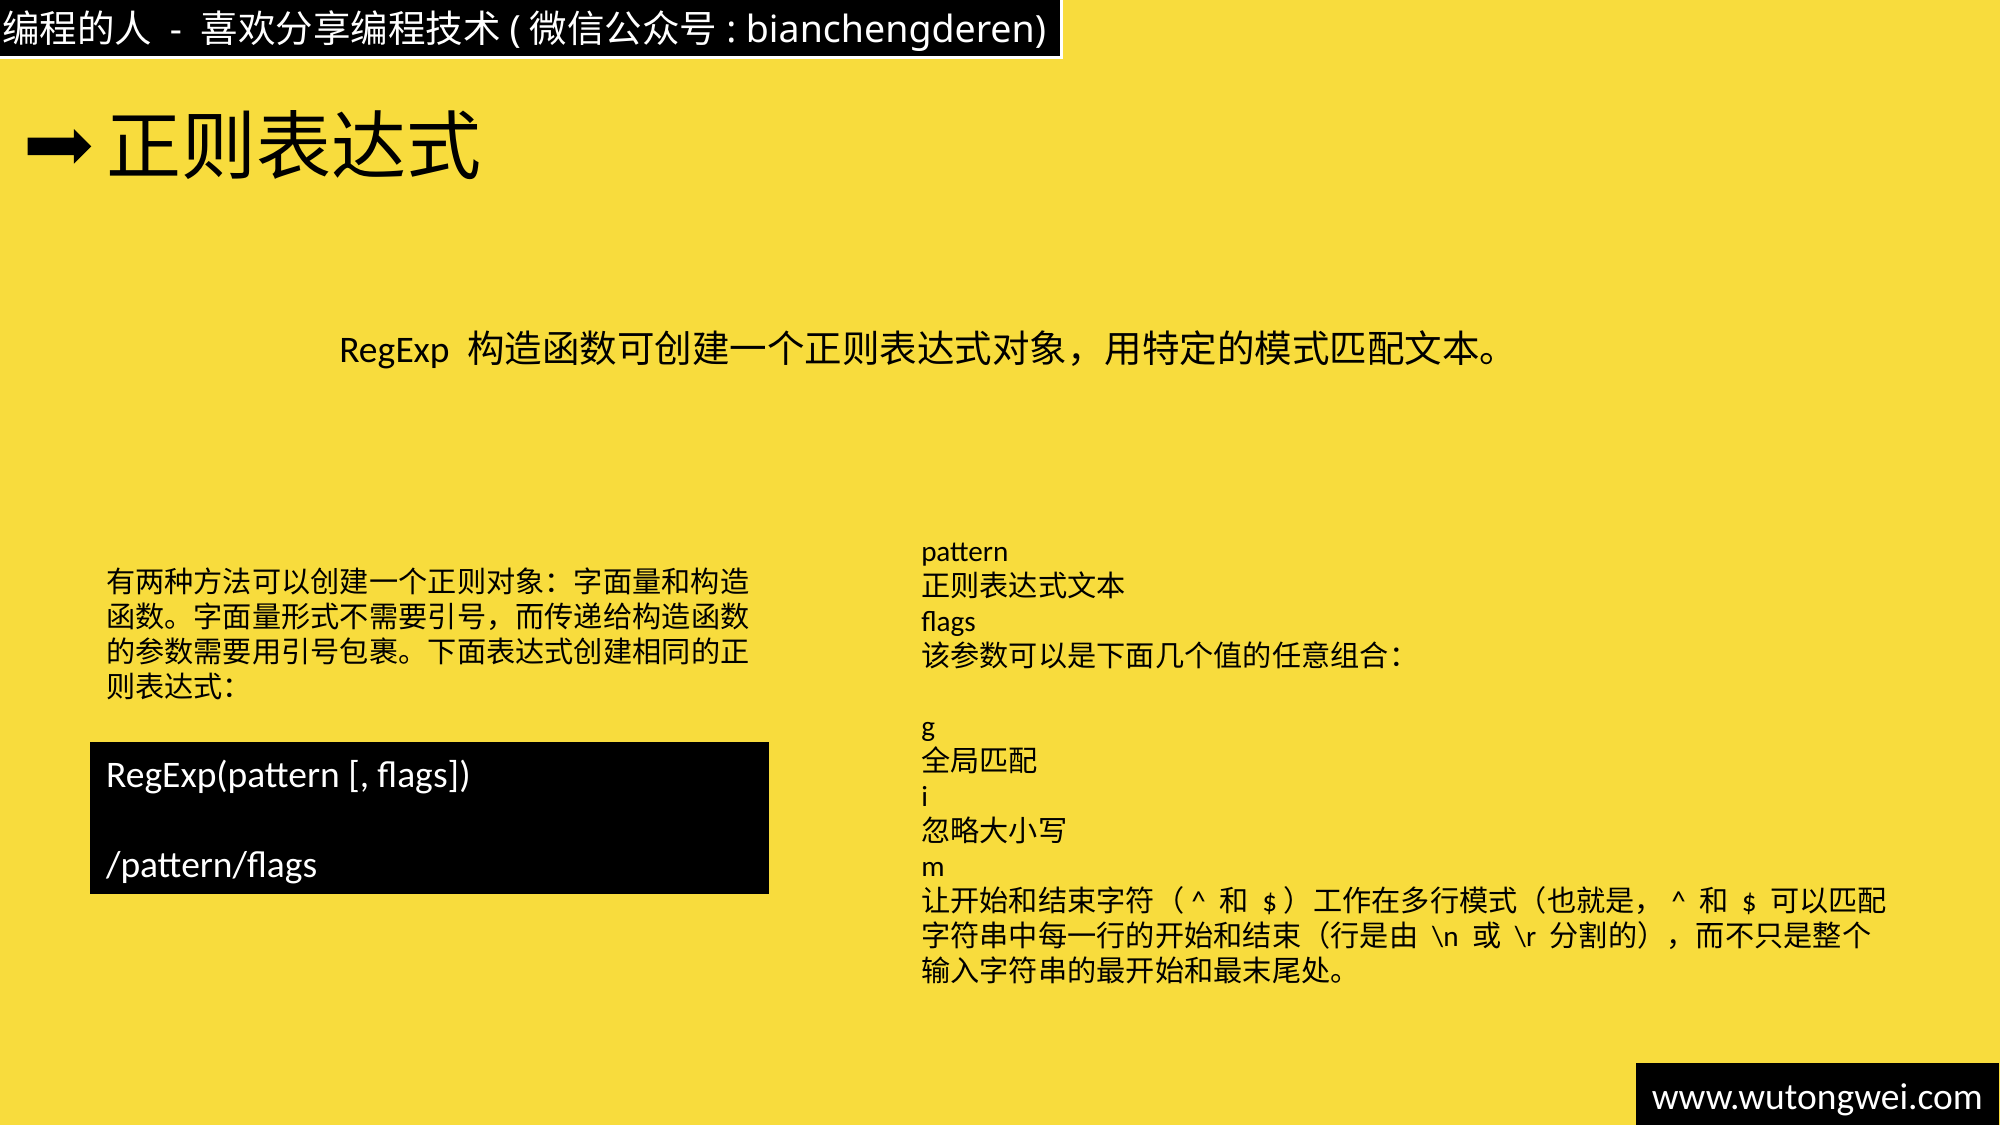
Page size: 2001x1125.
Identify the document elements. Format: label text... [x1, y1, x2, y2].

text_box RegExp(pattern [, flags]) /pattern/flags [90, 742, 769, 894]
text_box pattern 正则表达式文本 flags 该参数可以是下面几个值的任意组合： g 全局匹配 i 忽略大小写 m 让开始和结束字符（^ 和 $）工作在多行模式（也就是，^ 和 $ 可以匹配字符串中每一行的开始和结束（行是由 \n 或 \r 分割的），而不只是整个输入字符串的最开始和最末尾处。 [906, 524, 1907, 995]
text_box 有两种方法可以创建一个正则对象：字面量和构造函数。字面量形式不需要引号，而传递给构造函数的参数需要用引号包裹。下面表达式创建相同的正则表达式： [91, 556, 768, 711]
text_box RegExp 构造函数可创建一个正则表达式对象，用特定的模式匹配文本。 [324, 317, 1577, 378]
title 正则表达式 [91, 101, 1955, 192]
